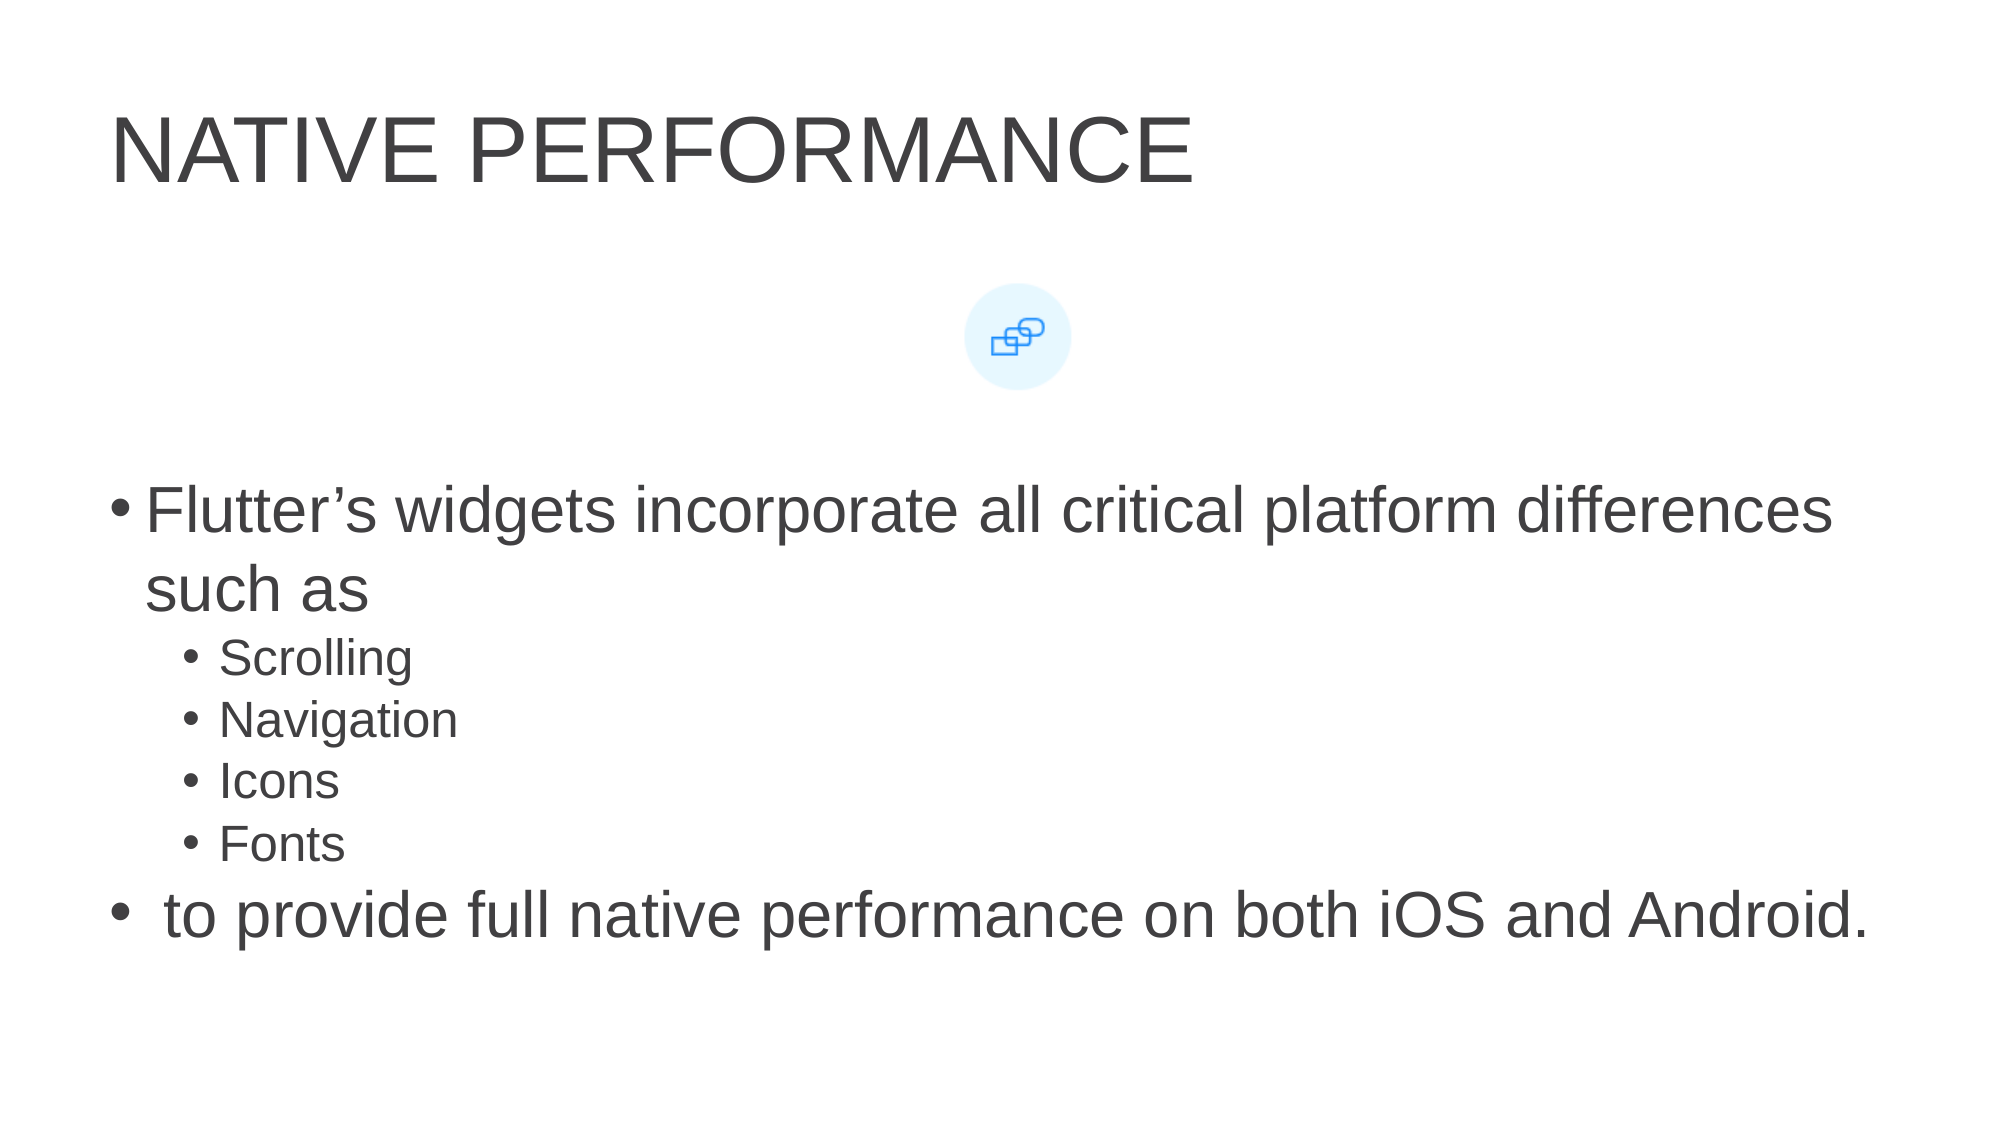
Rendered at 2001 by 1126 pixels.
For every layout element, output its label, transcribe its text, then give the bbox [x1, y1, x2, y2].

title Native Performance [109, 88, 1897, 203]
picture [957, 279, 1081, 395]
list Flutter’s widgets incorporate all critical platform differences such as Scrolling Navigation Icons Fonts to provide full native performance on both iOS and Android. [109, 413, 1897, 968]
